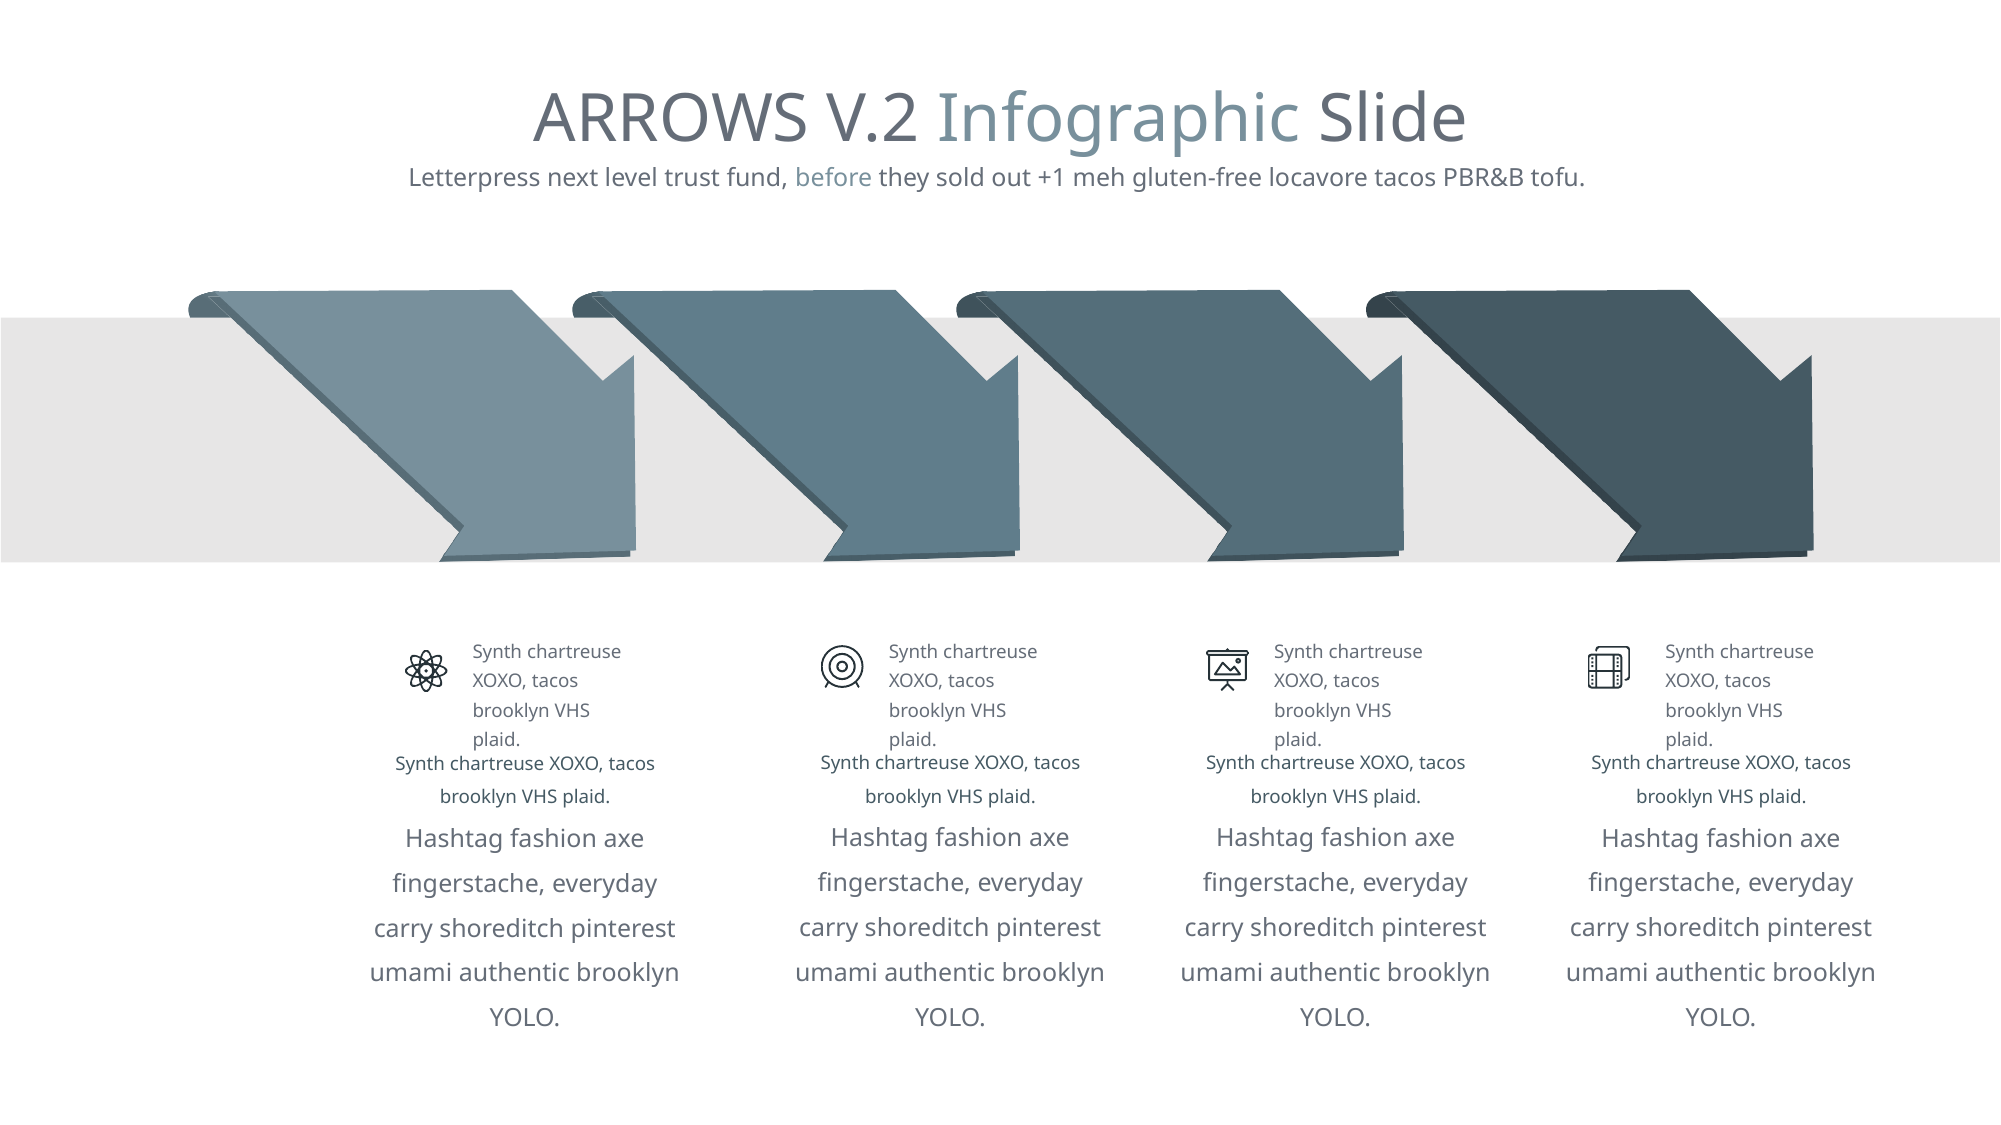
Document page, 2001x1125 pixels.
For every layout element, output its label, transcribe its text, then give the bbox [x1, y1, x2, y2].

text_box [572, 289, 956, 556]
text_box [351, 625, 699, 993]
text_box ARROWS V.2 Infographic Slide [381, 66, 1621, 162]
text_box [1547, 625, 1895, 993]
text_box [188, 289, 572, 556]
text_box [776, 625, 1125, 993]
text_box [0, 317, 2000, 563]
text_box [1365, 289, 1814, 556]
text_box Letterpress next level trust fund, before they sold out +1 meh gluten-free locavore tacos PBR&B tofu. [393, 154, 1609, 199]
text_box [1161, 625, 1510, 993]
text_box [956, 289, 1365, 556]
